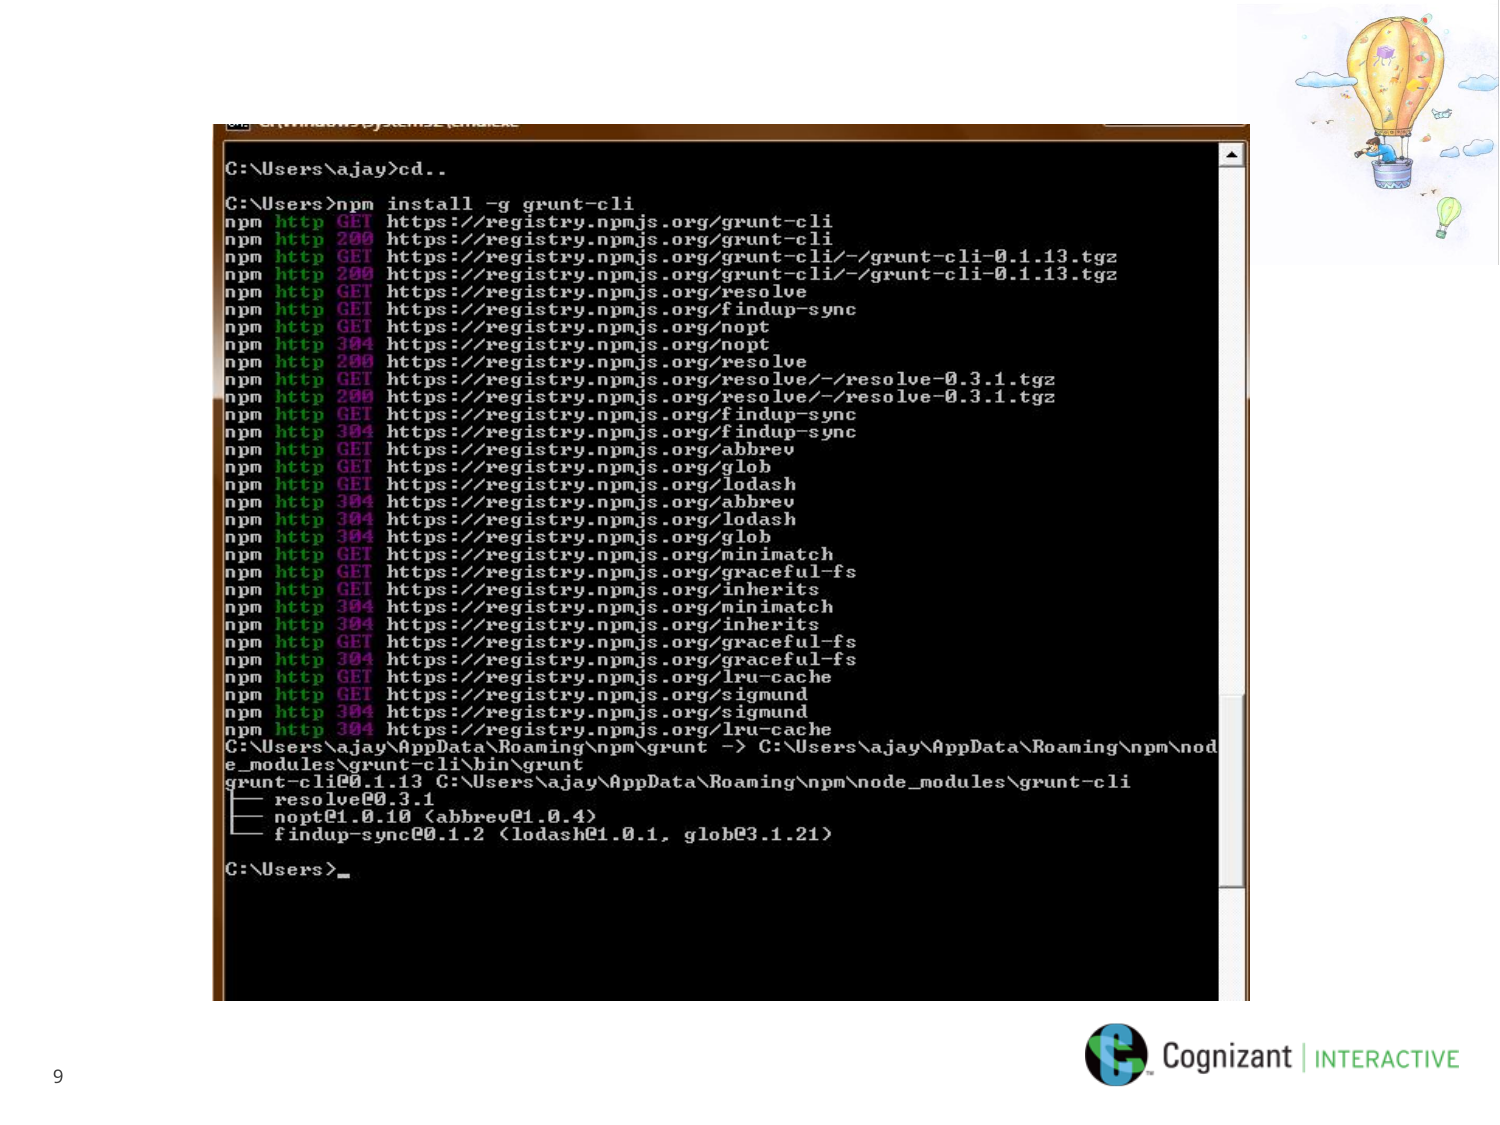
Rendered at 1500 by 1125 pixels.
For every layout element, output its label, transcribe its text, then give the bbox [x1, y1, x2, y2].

picture [1085, 1022, 1459, 1088]
picture [212, 0, 1499, 1001]
slide_number 9 [38, 1062, 78, 1099]
